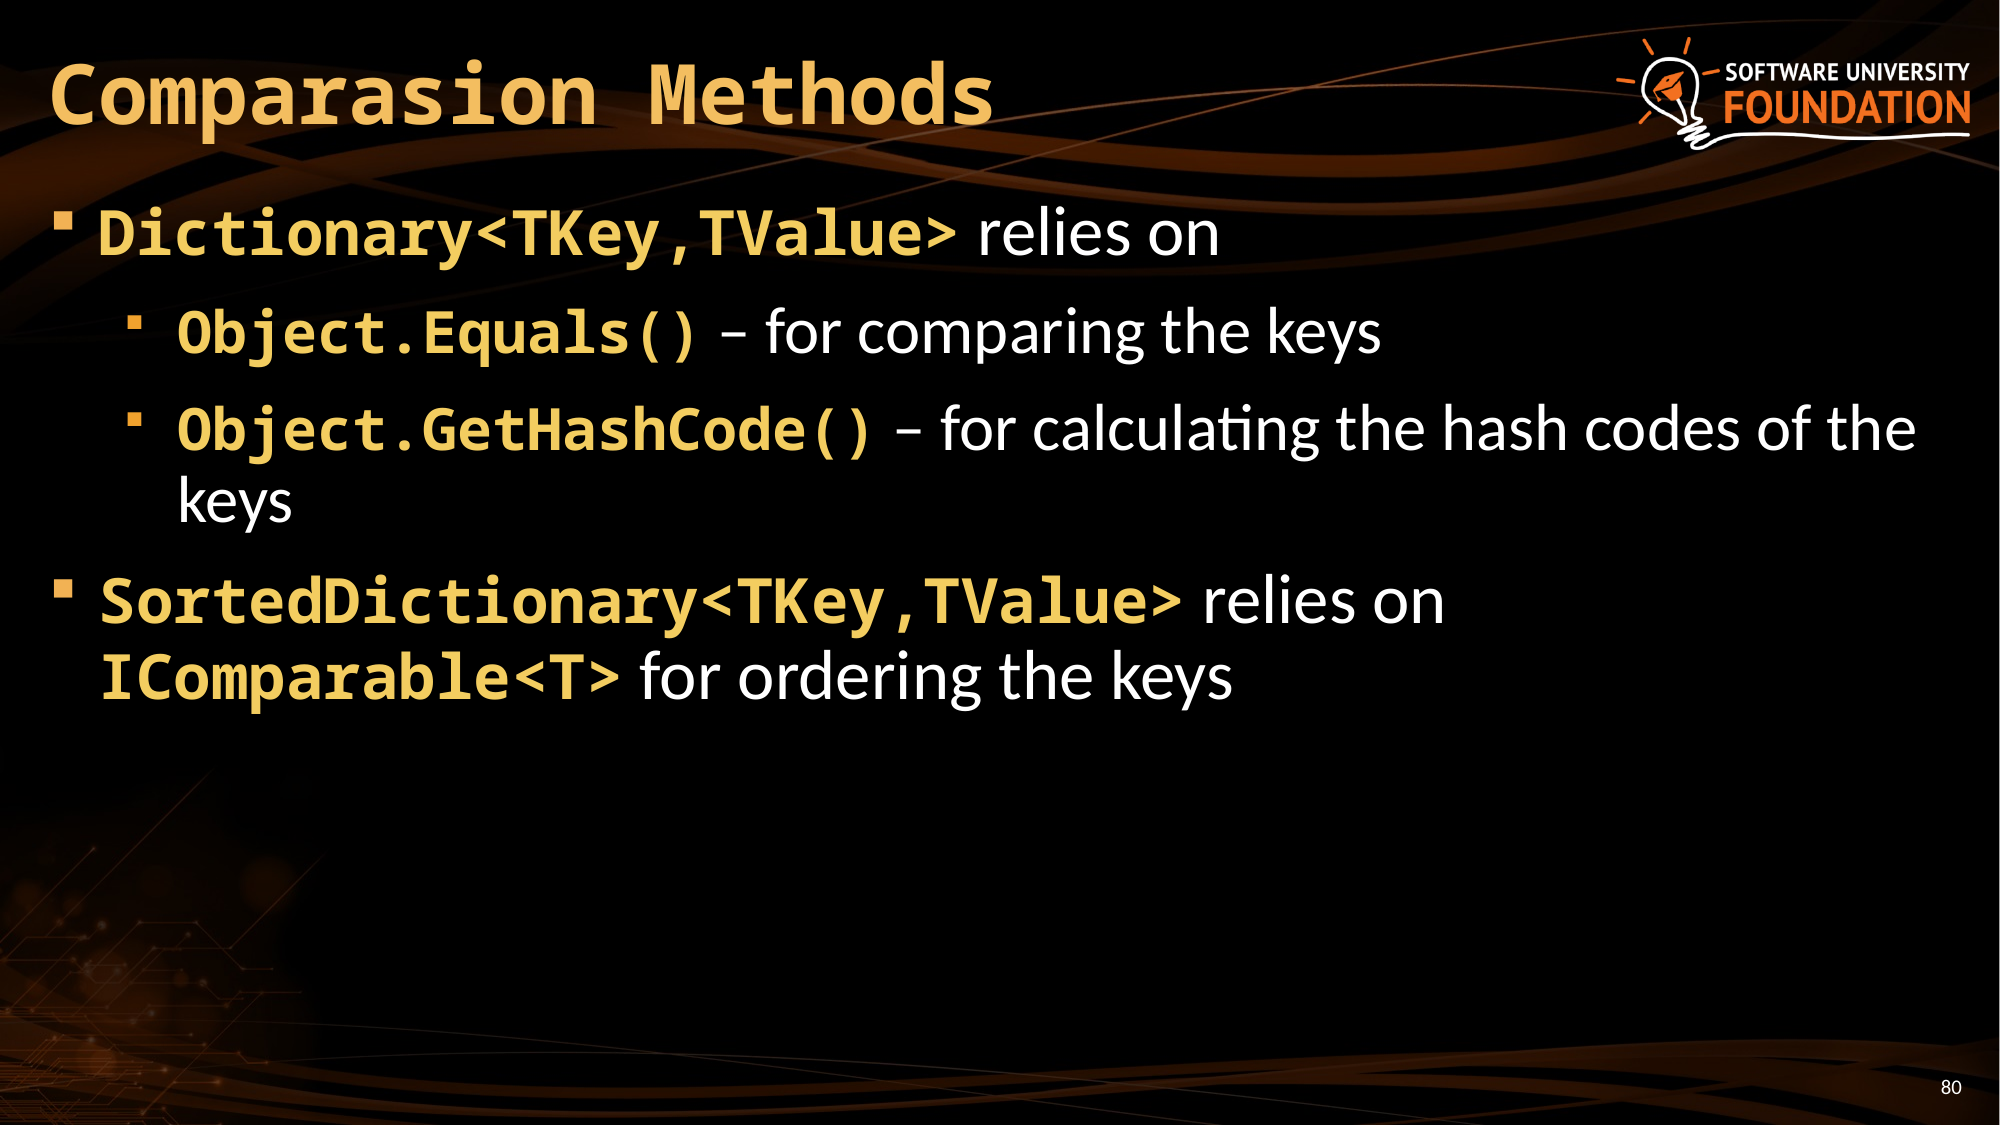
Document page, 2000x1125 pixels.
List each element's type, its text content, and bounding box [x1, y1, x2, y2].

title Comparasion Methods [30, 6, 1602, 189]
picture [0, 0, 2000, 1125]
list Dictionary<TKey,TValue> relies on Object.Equals() – for comparing the keys Object.GetHashCode() – for calculating the hash codes of the keys SortedDictionary<TKey,TValue> relies on IComparable<T> for ordering the keys [31, 188, 1968, 1103]
